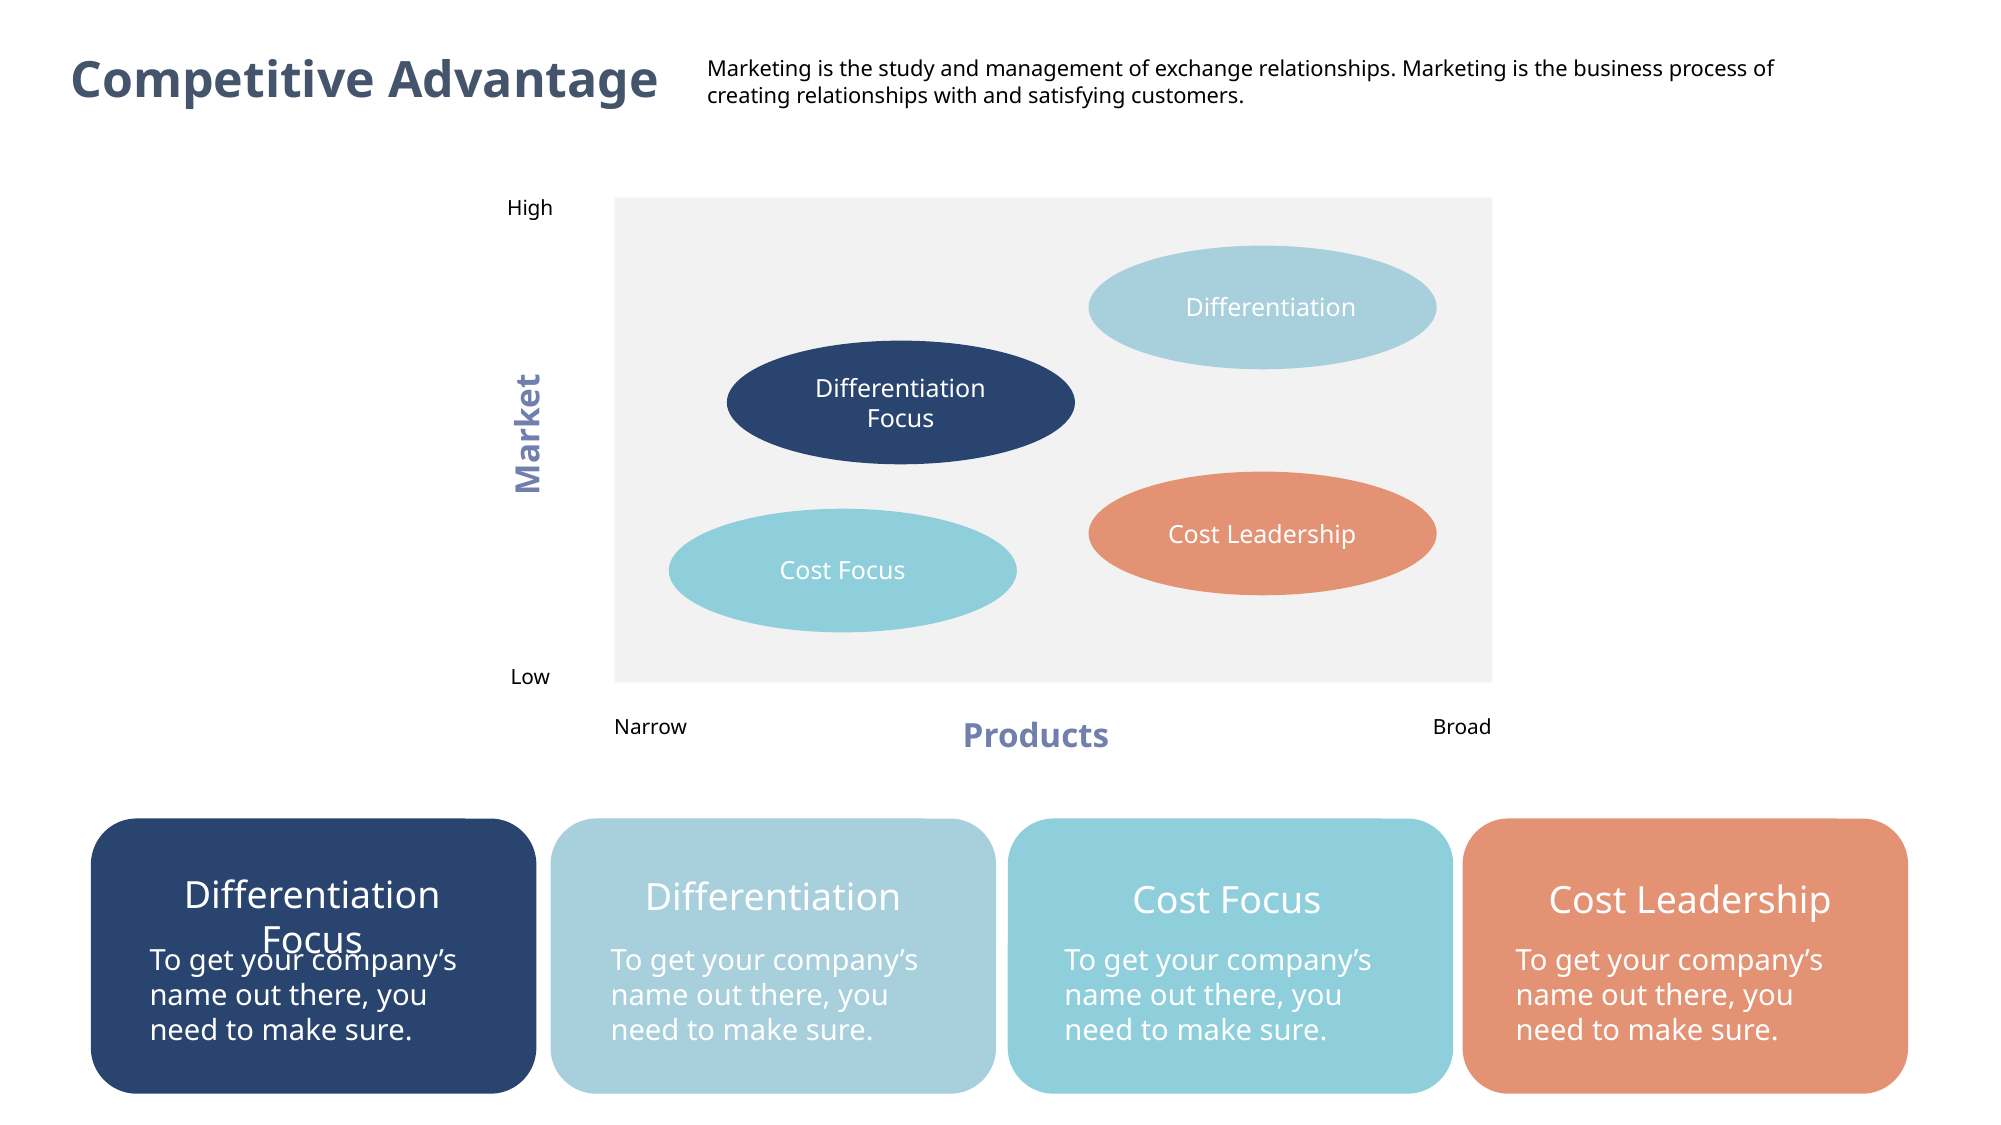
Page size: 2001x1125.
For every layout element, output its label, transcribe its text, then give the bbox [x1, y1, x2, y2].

text_box Competitive Advantage [55, 40, 675, 115]
text_box [89, 817, 538, 1095]
text_box Differentiation Focus [117, 863, 507, 969]
text_box [549, 817, 998, 1095]
text_box Marketing is the study and management of exchange relationships. Marketing is the business process of creating relationships with and satisfying customers. [692, 47, 1851, 115]
text_box To get your company’s name out there, you need to make sure. [135, 934, 499, 1054]
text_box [473, 187, 1527, 763]
text_box Differentiation [578, 865, 968, 926]
text_box [1006, 817, 1455, 1095]
text_box [1461, 817, 1910, 1095]
text_box To get your company’s name out there, you need to make sure. [596, 934, 960, 1054]
text_box Cost Focus [1032, 868, 1422, 929]
text_box Cost Leadership [1496, 868, 1885, 929]
text_box To get your company’s name out there, you need to make sure. [1049, 934, 1414, 1054]
text_box To get your company’s name out there, you need to make sure. [1500, 934, 1865, 1054]
